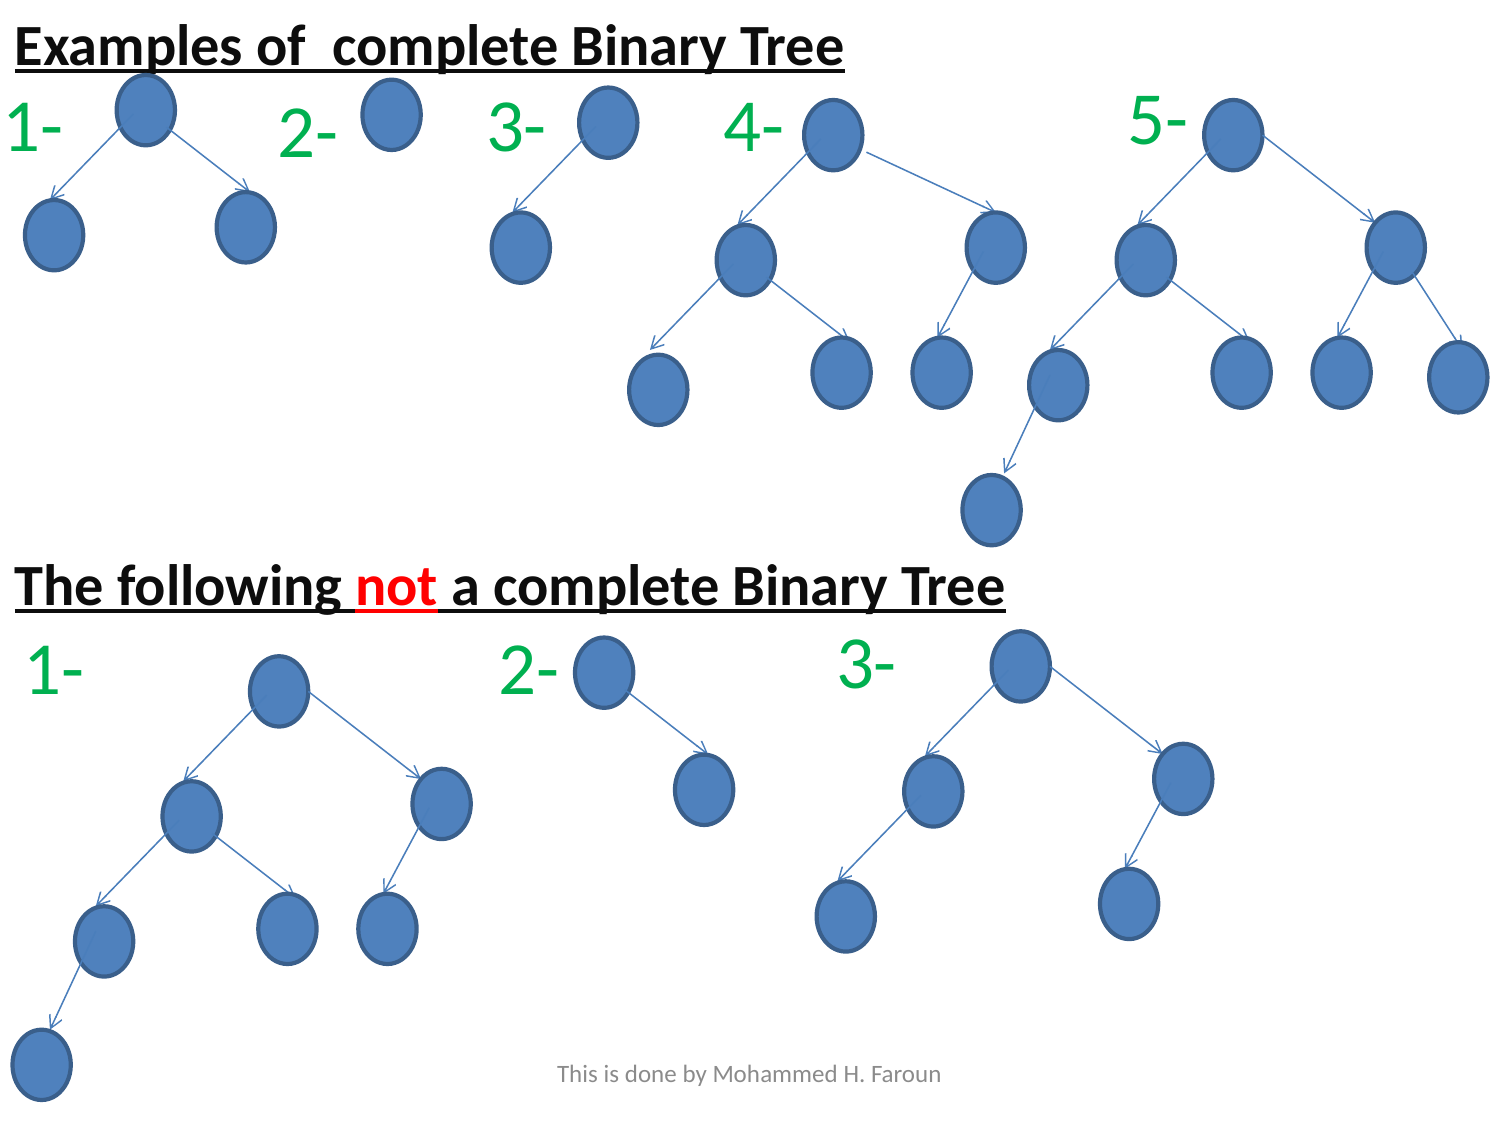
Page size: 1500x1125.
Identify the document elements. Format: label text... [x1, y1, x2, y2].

text_box 5- [1113, 62, 1204, 168]
text_box [1210, 338, 1273, 410]
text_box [837, 755, 963, 882]
text_box 1- [0, 68, 79, 174]
text_box 2- [483, 612, 575, 718]
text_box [383, 768, 471, 895]
text_box 3- [821, 606, 912, 712]
text_box [960, 472, 1023, 539]
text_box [1398, 285, 1477, 337]
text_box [183, 656, 422, 782]
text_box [49, 74, 251, 201]
text_box [356, 893, 419, 967]
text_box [95, 780, 297, 907]
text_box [512, 87, 638, 213]
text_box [924, 630, 1163, 757]
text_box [937, 212, 1026, 338]
text_box [214, 191, 278, 265]
text_box [360, 77, 423, 153]
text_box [574, 637, 709, 755]
text_box [1310, 337, 1373, 410]
text_box The following not a complete Binary Tree [0, 539, 1050, 624]
text_box [10, 1027, 73, 1103]
text_box 3- [471, 68, 562, 174]
text_box [1427, 345, 1490, 415]
text_box [910, 337, 973, 410]
text_box [72, 908, 136, 968]
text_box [1049, 224, 1251, 351]
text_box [737, 99, 996, 226]
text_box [1124, 743, 1213, 869]
text_box [1097, 868, 1161, 942]
text_box 1- [8, 612, 100, 718]
text_box [256, 895, 319, 967]
text_box [1027, 352, 1090, 412]
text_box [23, 957, 123, 1004]
text_box 4- [708, 68, 800, 174]
text_box 2- [263, 74, 354, 180]
text_box [810, 338, 873, 410]
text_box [649, 224, 851, 351]
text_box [1137, 99, 1376, 226]
text_box [627, 355, 690, 428]
text_box [489, 214, 553, 285]
text_box [672, 754, 736, 828]
footer This is done by Mohammed H. Faroun [512, 1042, 988, 1103]
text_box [977, 400, 1077, 448]
text_box [814, 883, 878, 954]
text_box Examples of complete Binary Tree [0, 0, 888, 85]
text_box [22, 199, 86, 273]
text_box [1337, 212, 1426, 338]
